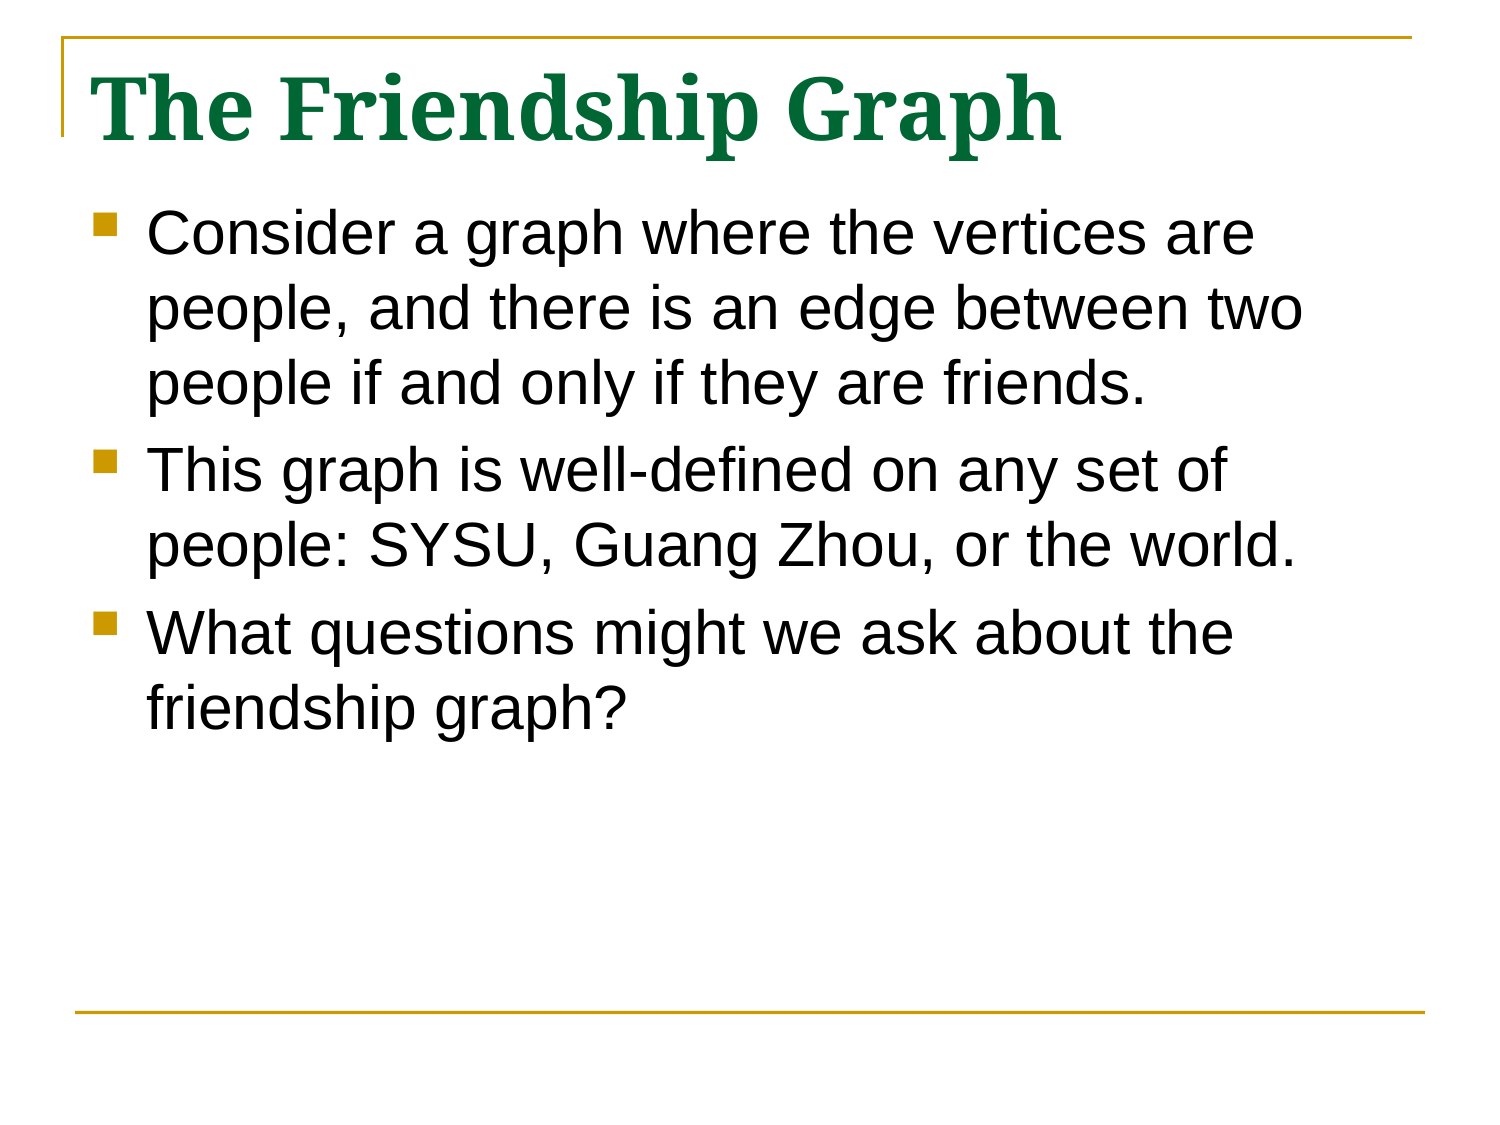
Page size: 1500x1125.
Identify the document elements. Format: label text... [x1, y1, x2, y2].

list Consider a graph where the vertices are people, and there is an edge between two people if and only if they are friends. This graph is well-defined on any set of people: SYSU, Guang Zhou, or the world. What questions might we ask about the friendship graph? [74, 184, 1426, 1006]
title The Friendship Graph [74, 45, 1426, 184]
